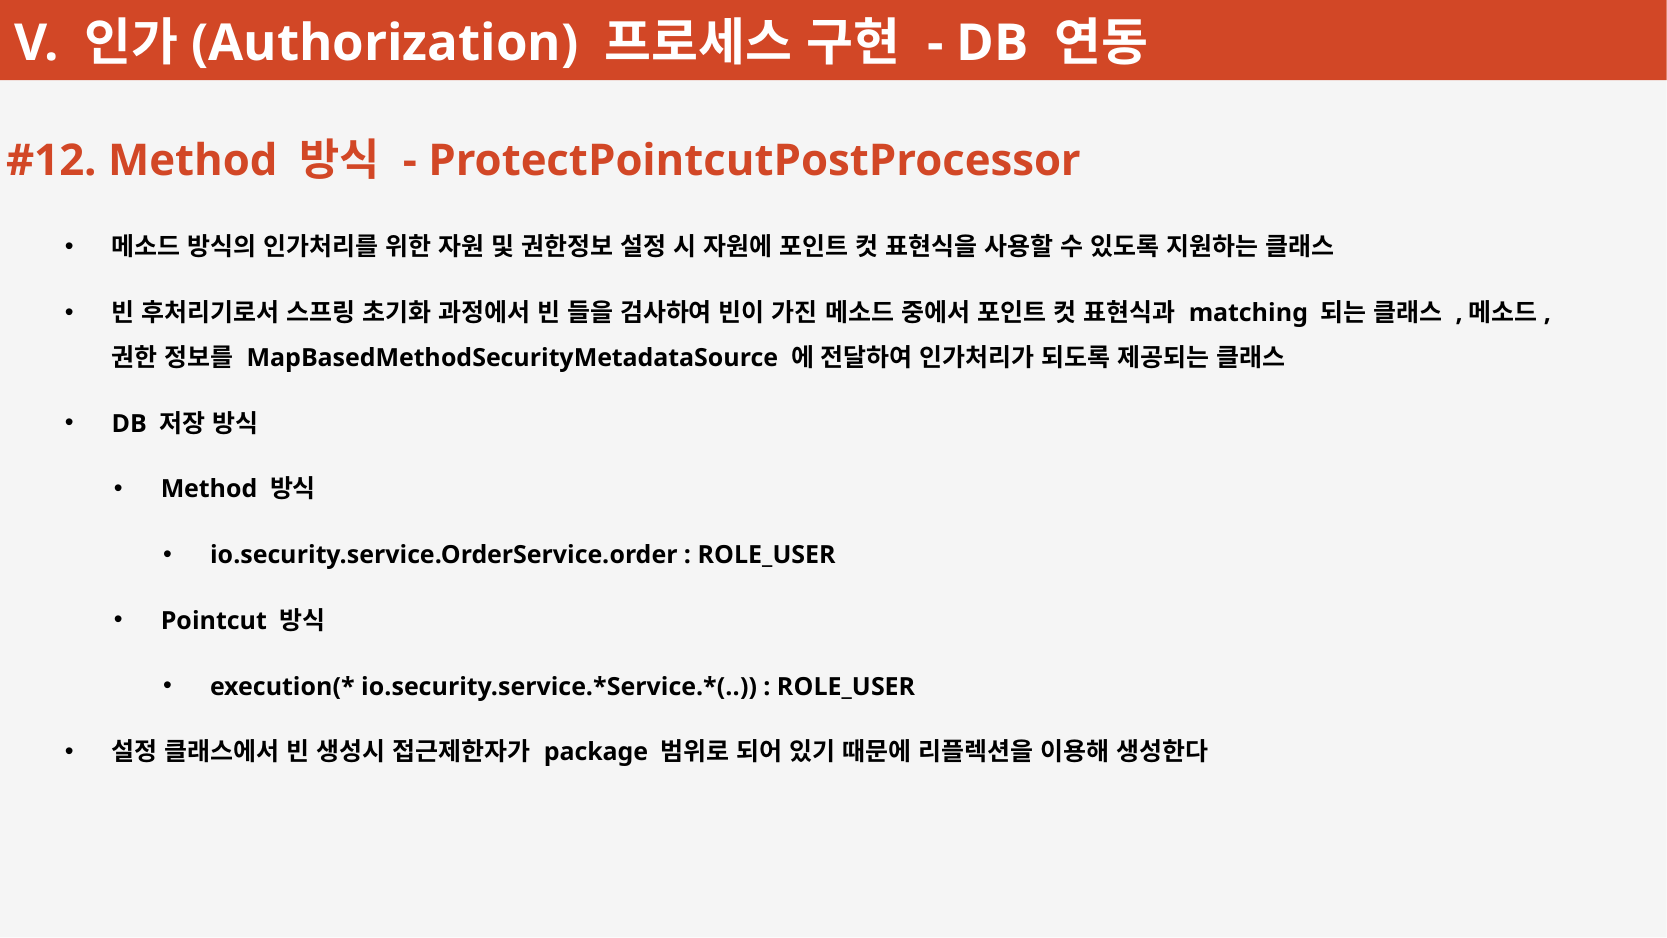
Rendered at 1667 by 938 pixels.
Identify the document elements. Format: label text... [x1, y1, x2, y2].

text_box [50, 208, 1617, 774]
text_box #12. Method 방식 - ProtectPointcutPostProcessor [0, 124, 1096, 192]
